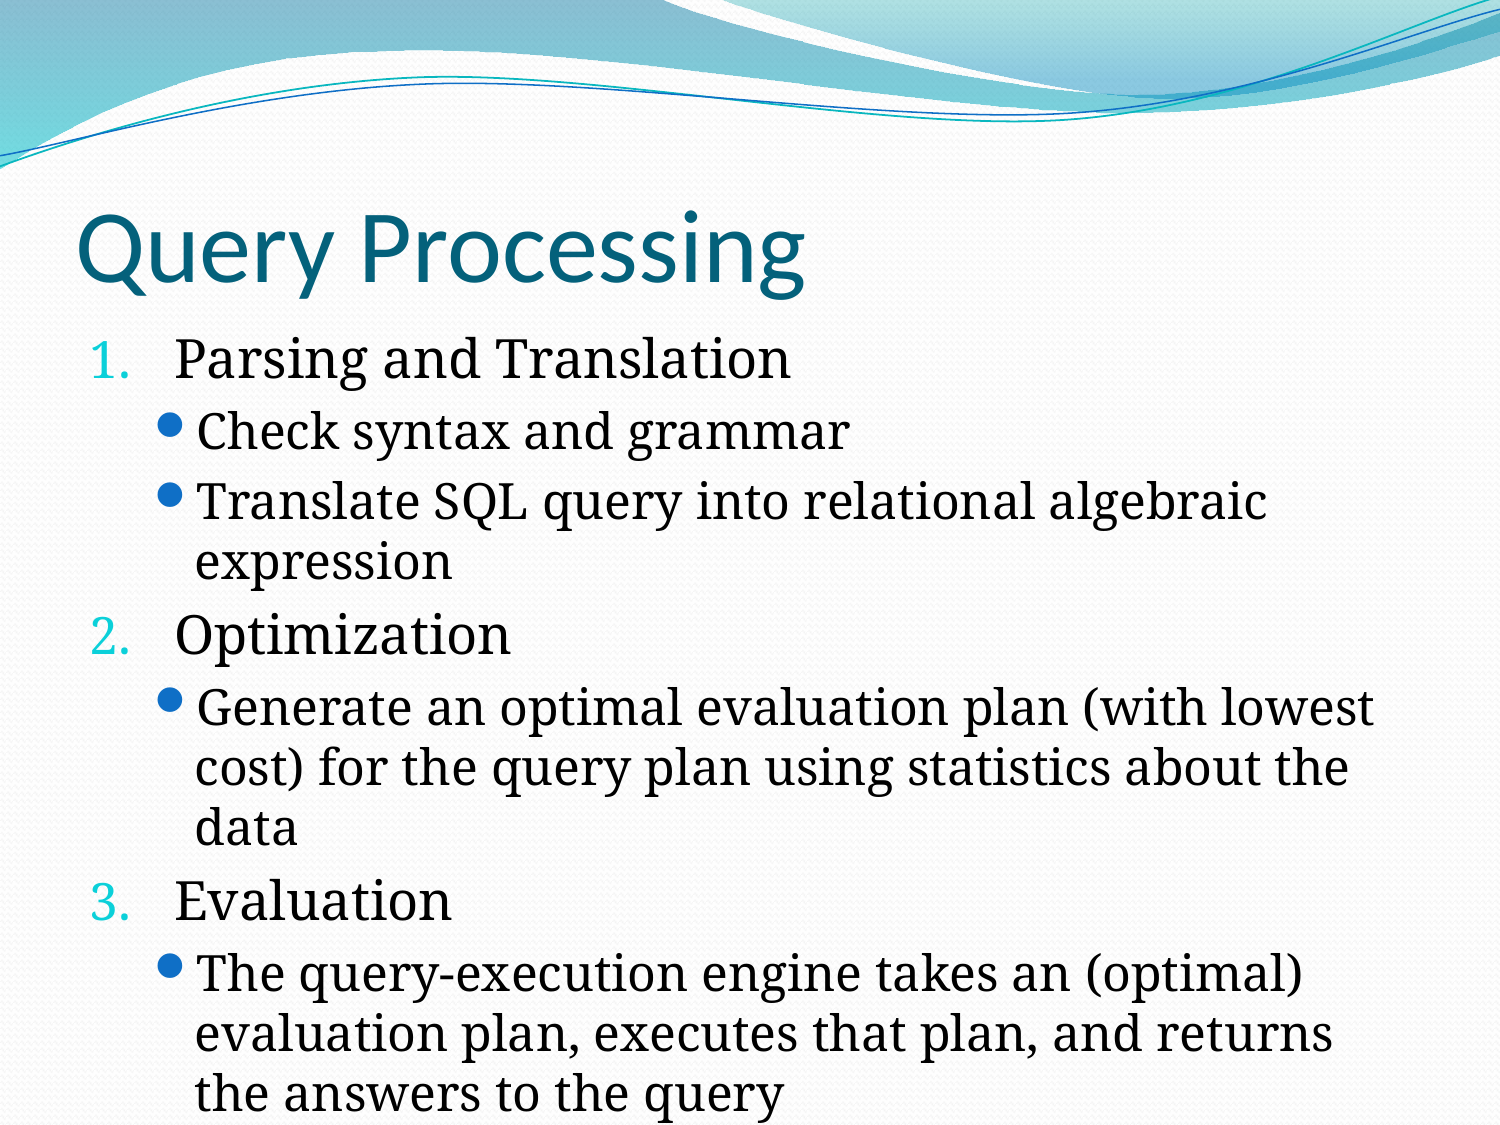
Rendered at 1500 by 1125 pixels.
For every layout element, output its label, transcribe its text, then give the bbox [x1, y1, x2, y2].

list Parsing and Translation Check syntax and grammar Translate SQL query into relational algebraic expression Optimization Generate an optimal evaluation plan (with lowest cost) for the query plan using statistics about the data Evaluation The query-execution engine takes an (optimal) evaluation plan, executes that plan, and returns the answers to the query [75, 317, 1425, 1038]
title Query Processing [75, 115, 1425, 303]
